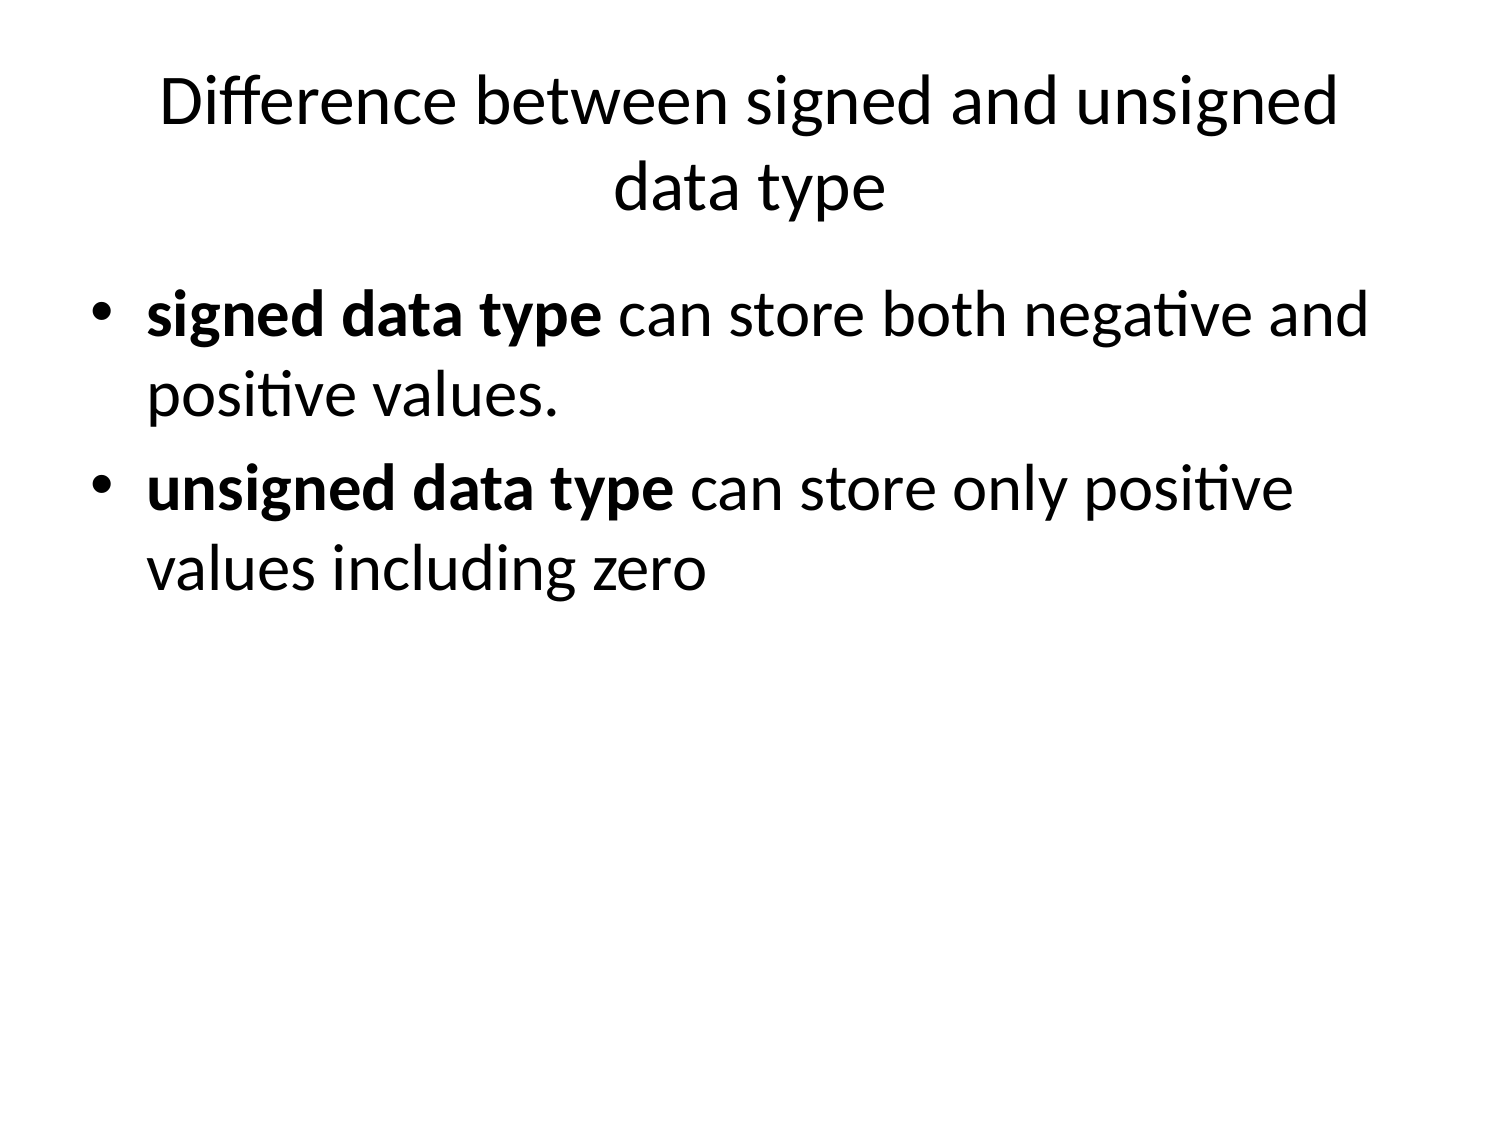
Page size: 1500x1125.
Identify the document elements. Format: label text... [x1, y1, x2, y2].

title Difference between signed and unsigned data type [75, 45, 1425, 233]
list signed data type can store both negative and positive values. unsigned data type can store only positive values including zero [75, 262, 1425, 1005]
